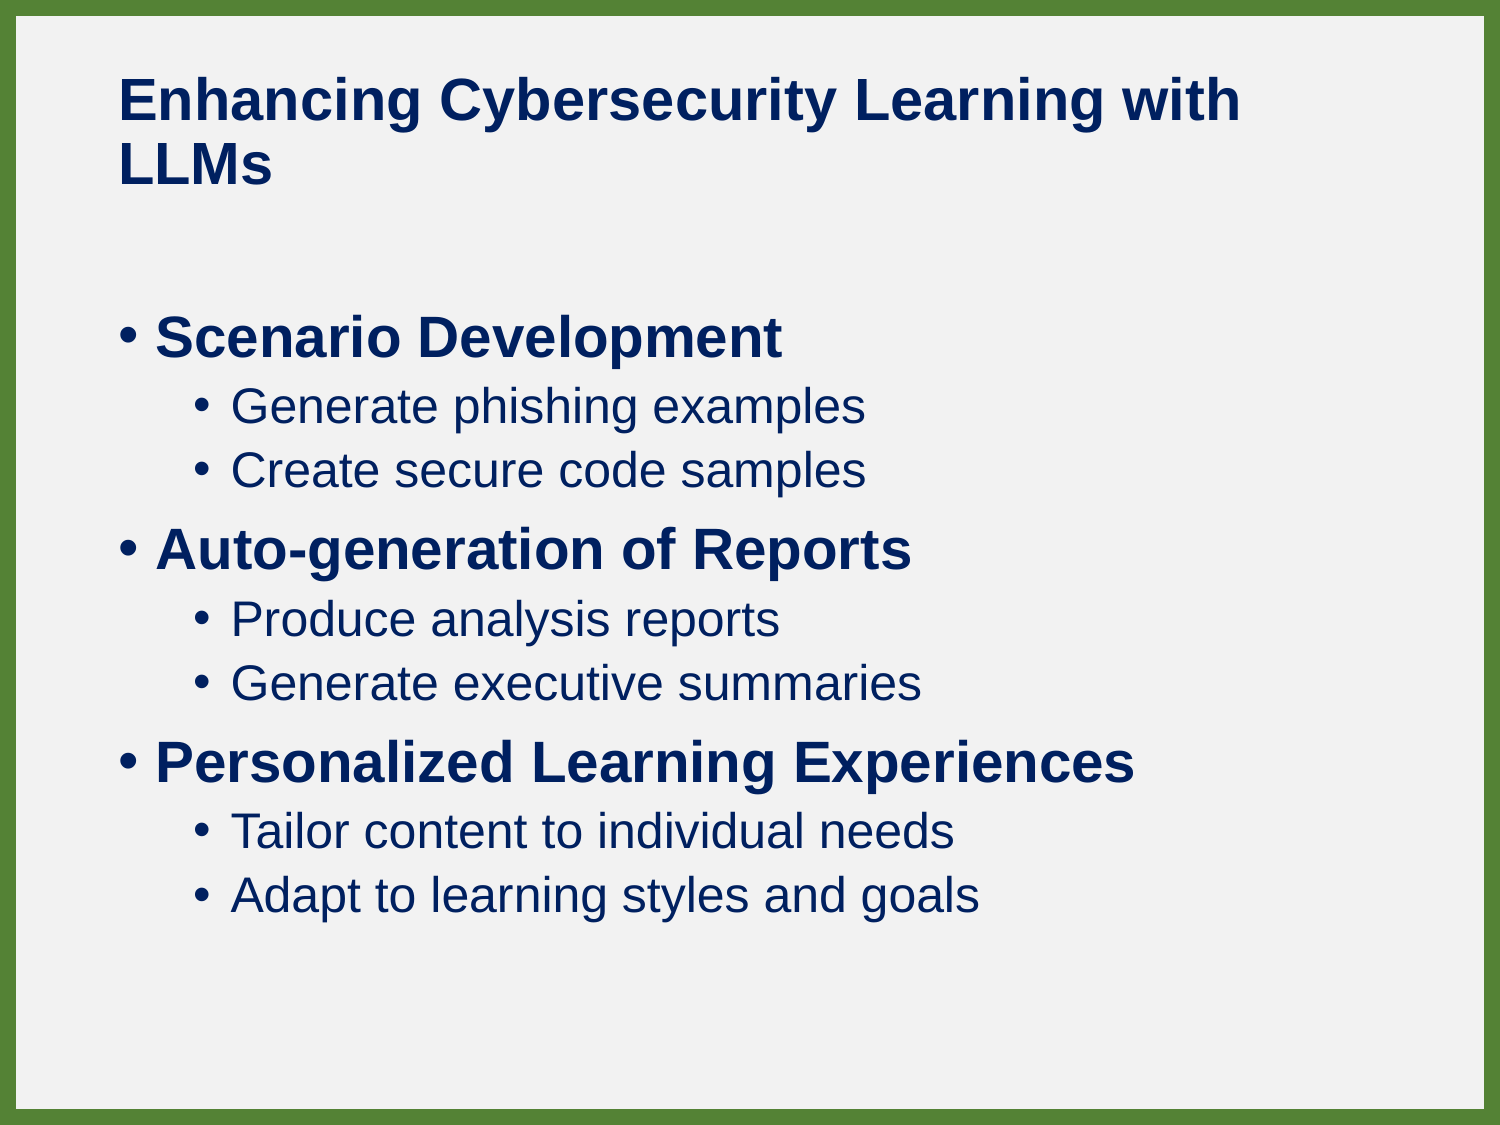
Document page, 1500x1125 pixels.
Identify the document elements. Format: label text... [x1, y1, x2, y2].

title Enhancing Cybersecurity Learning with LLMs [103, 59, 1397, 278]
list Scenario Development Generate phishing examples Create secure code samples Auto-generation of Reports Produce analysis reports Generate executive summaries Personalized Learning Experiences Tailor content to individual needs Adapt to learning styles and goals [103, 299, 1397, 1014]
